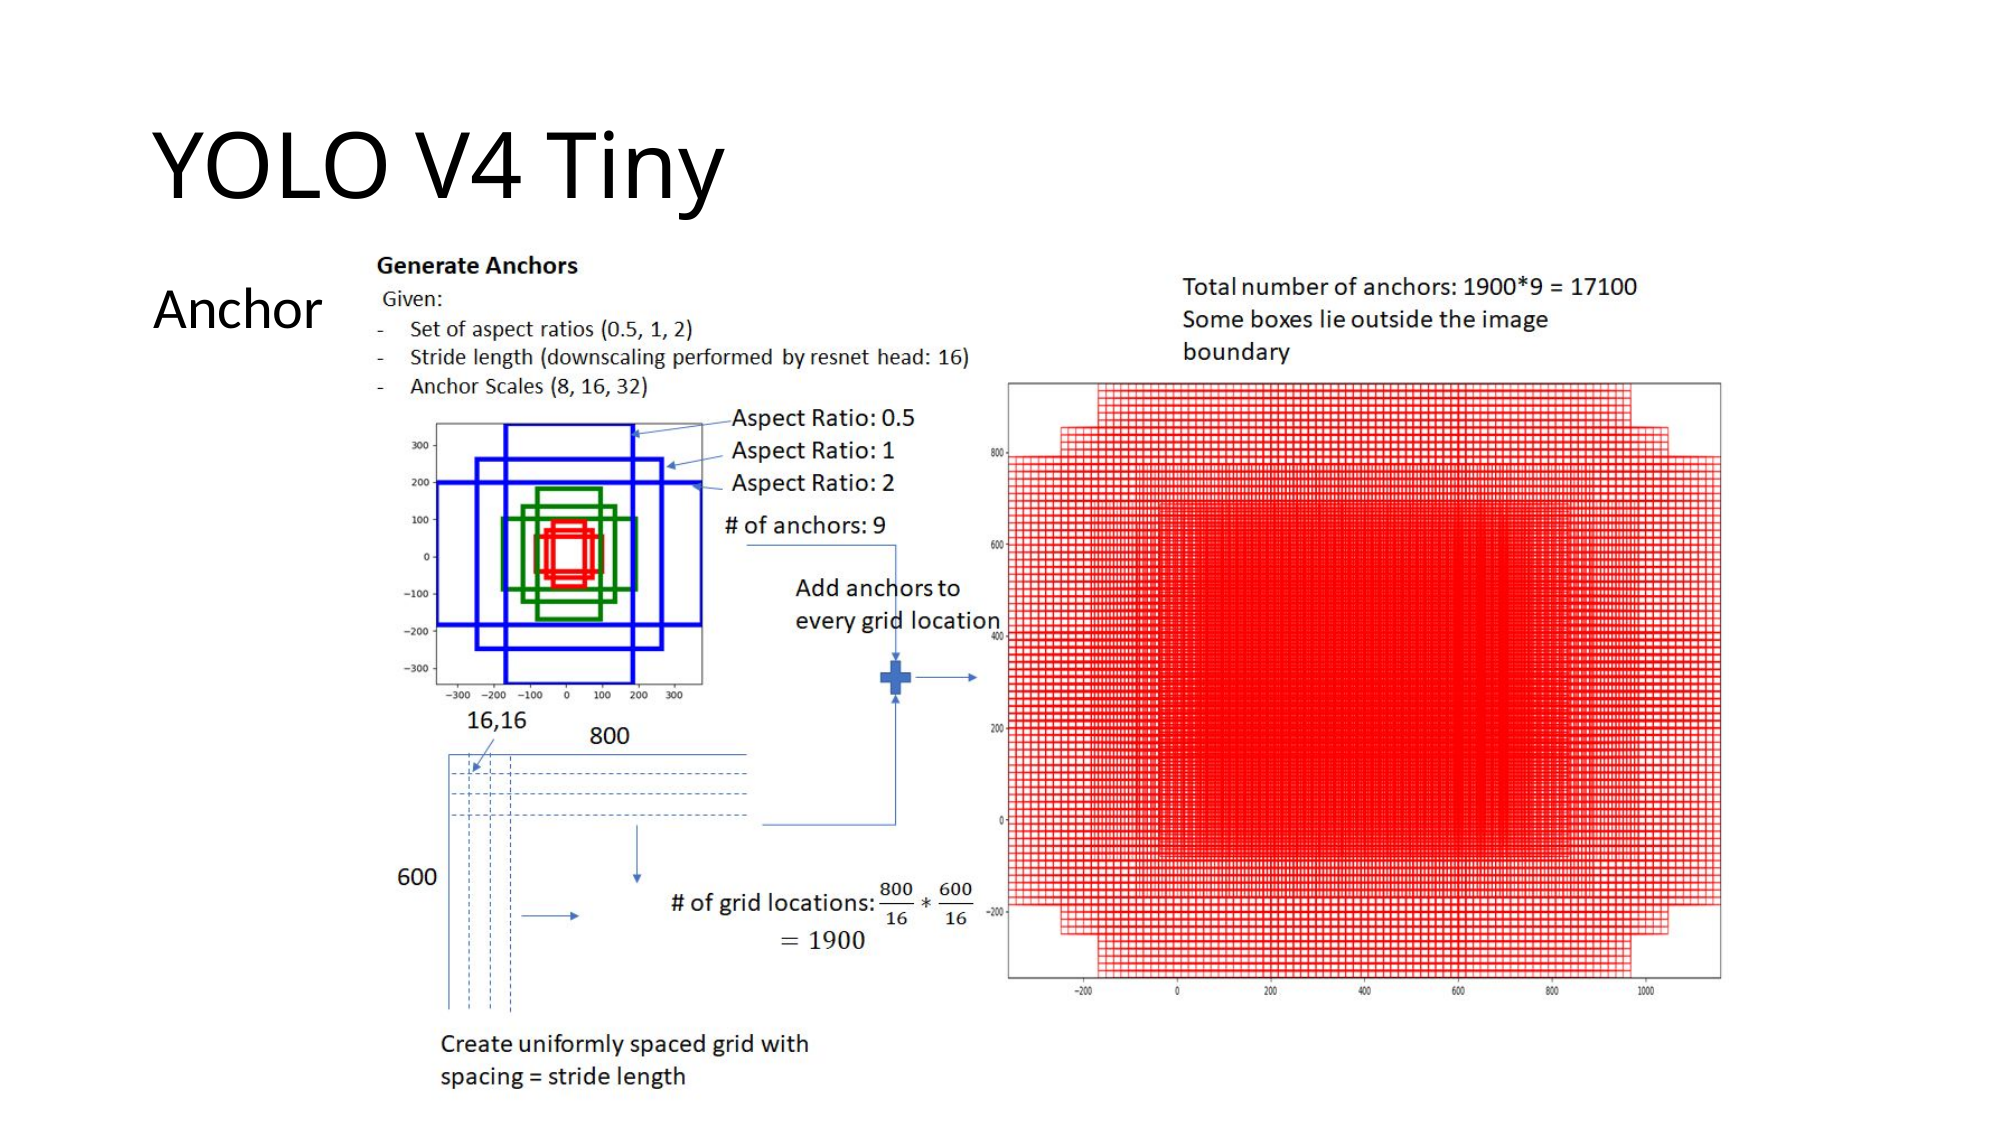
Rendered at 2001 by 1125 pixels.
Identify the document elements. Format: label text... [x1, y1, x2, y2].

picture [360, 239, 1729, 1108]
title YOLO V4 Tiny [137, 59, 1863, 278]
text_box Anchor [138, 262, 340, 348]
